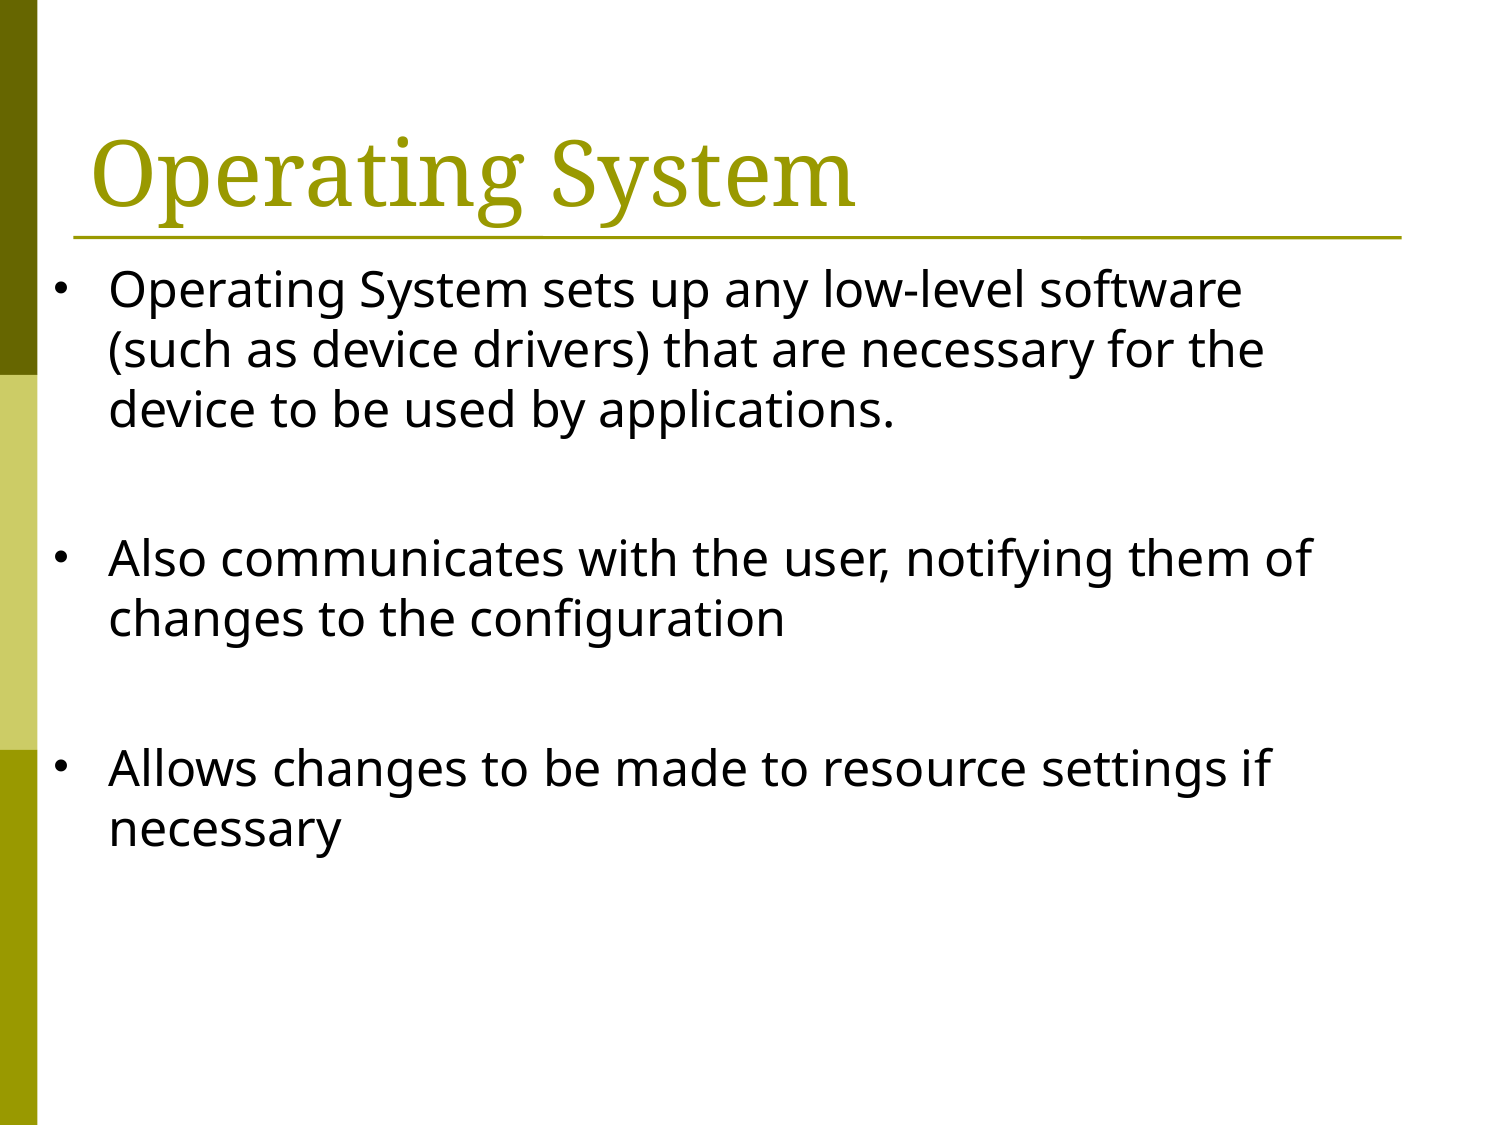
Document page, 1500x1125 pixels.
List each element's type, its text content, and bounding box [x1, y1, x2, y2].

title Operating System [74, 45, 1425, 233]
list Operating System sets up any low-level software (such as device drivers) that are necessary for the device to be used by applications. Also communicates with the user, notifying them of changes to the configuration Allows changes to be made to resource settings if necessary [37, 249, 1388, 994]
